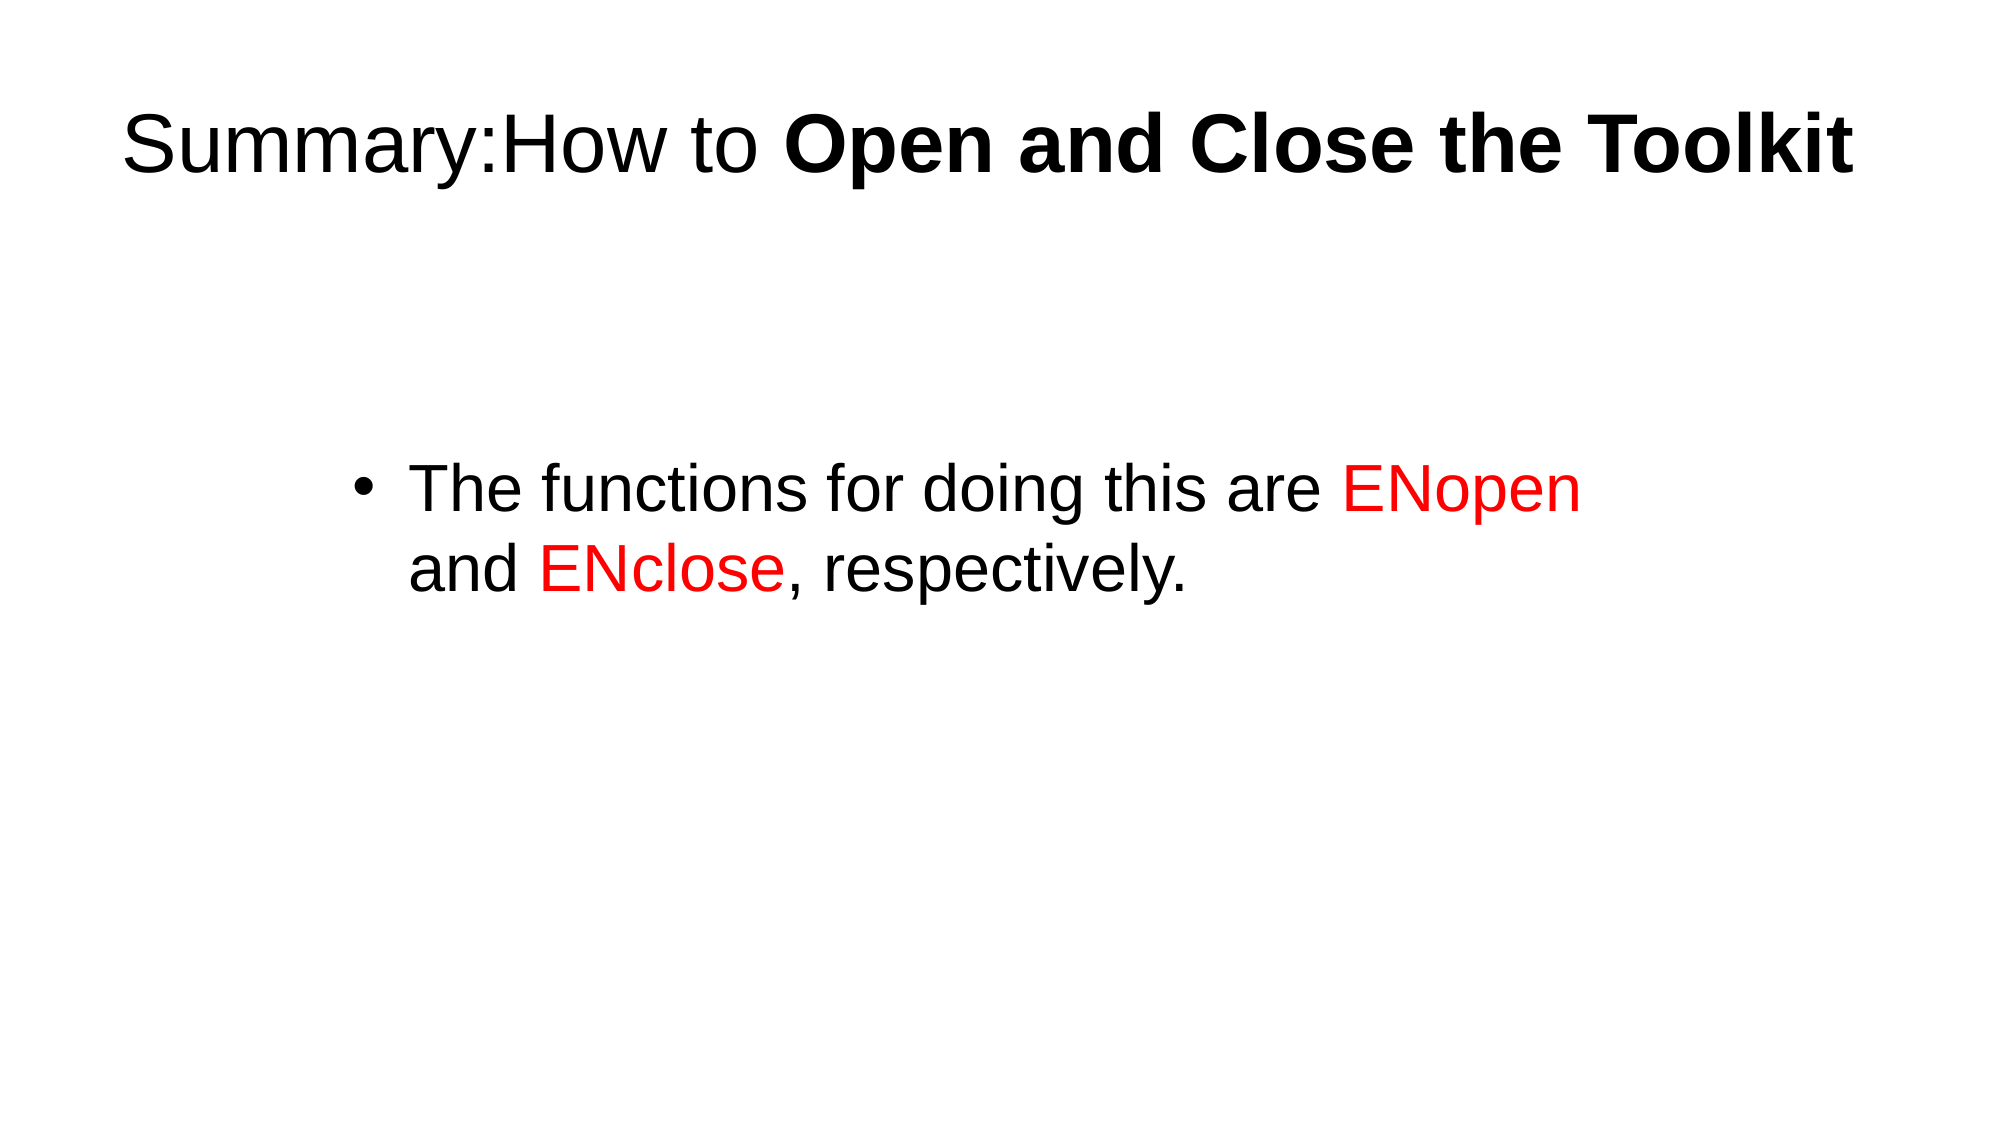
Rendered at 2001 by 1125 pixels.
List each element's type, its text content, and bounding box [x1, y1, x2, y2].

list The functions for doing this are ENopen and ENclose, respectively. [337, 437, 1688, 688]
title Summary:How to Open and Close the Toolkit [99, 45, 1900, 233]
